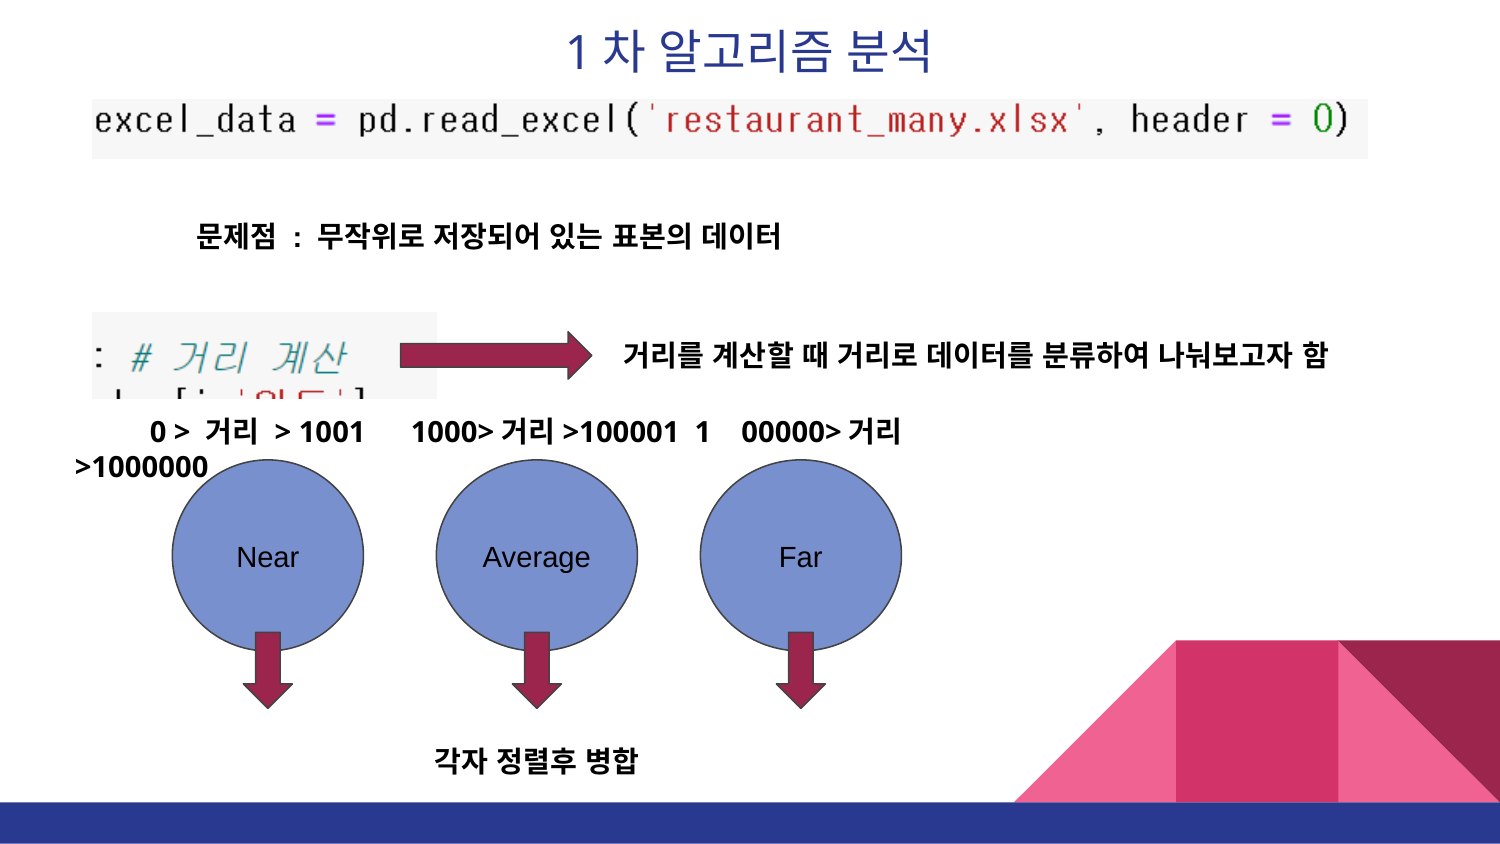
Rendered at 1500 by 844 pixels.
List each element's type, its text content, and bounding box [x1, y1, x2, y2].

title 1차 알고리즘 분석 [51, 0, 1449, 100]
text_box [442, 331, 592, 380]
text_box [512, 632, 562, 709]
text_box 각자 정렬후 병합 [157, 728, 917, 794]
text_box 0 > 거리 > 1001 1000>거리>100001 1 00000>거리>1000000 [59, 398, 1014, 499]
picture [92, 99, 1368, 160]
text_box [243, 632, 293, 709]
text_box Average [436, 499, 638, 651]
text_box 문제점 : 무작위로 저장되어 있는 표본의 데이터 [101, 202, 878, 268]
text_box Near [172, 499, 364, 651]
text_box Far [700, 499, 902, 651]
text_box 거리를 계산할 때 거리로 데이터를 분류하여 나눠보고자 함 [608, 322, 1431, 388]
picture [92, 312, 437, 399]
text_box [776, 632, 826, 709]
